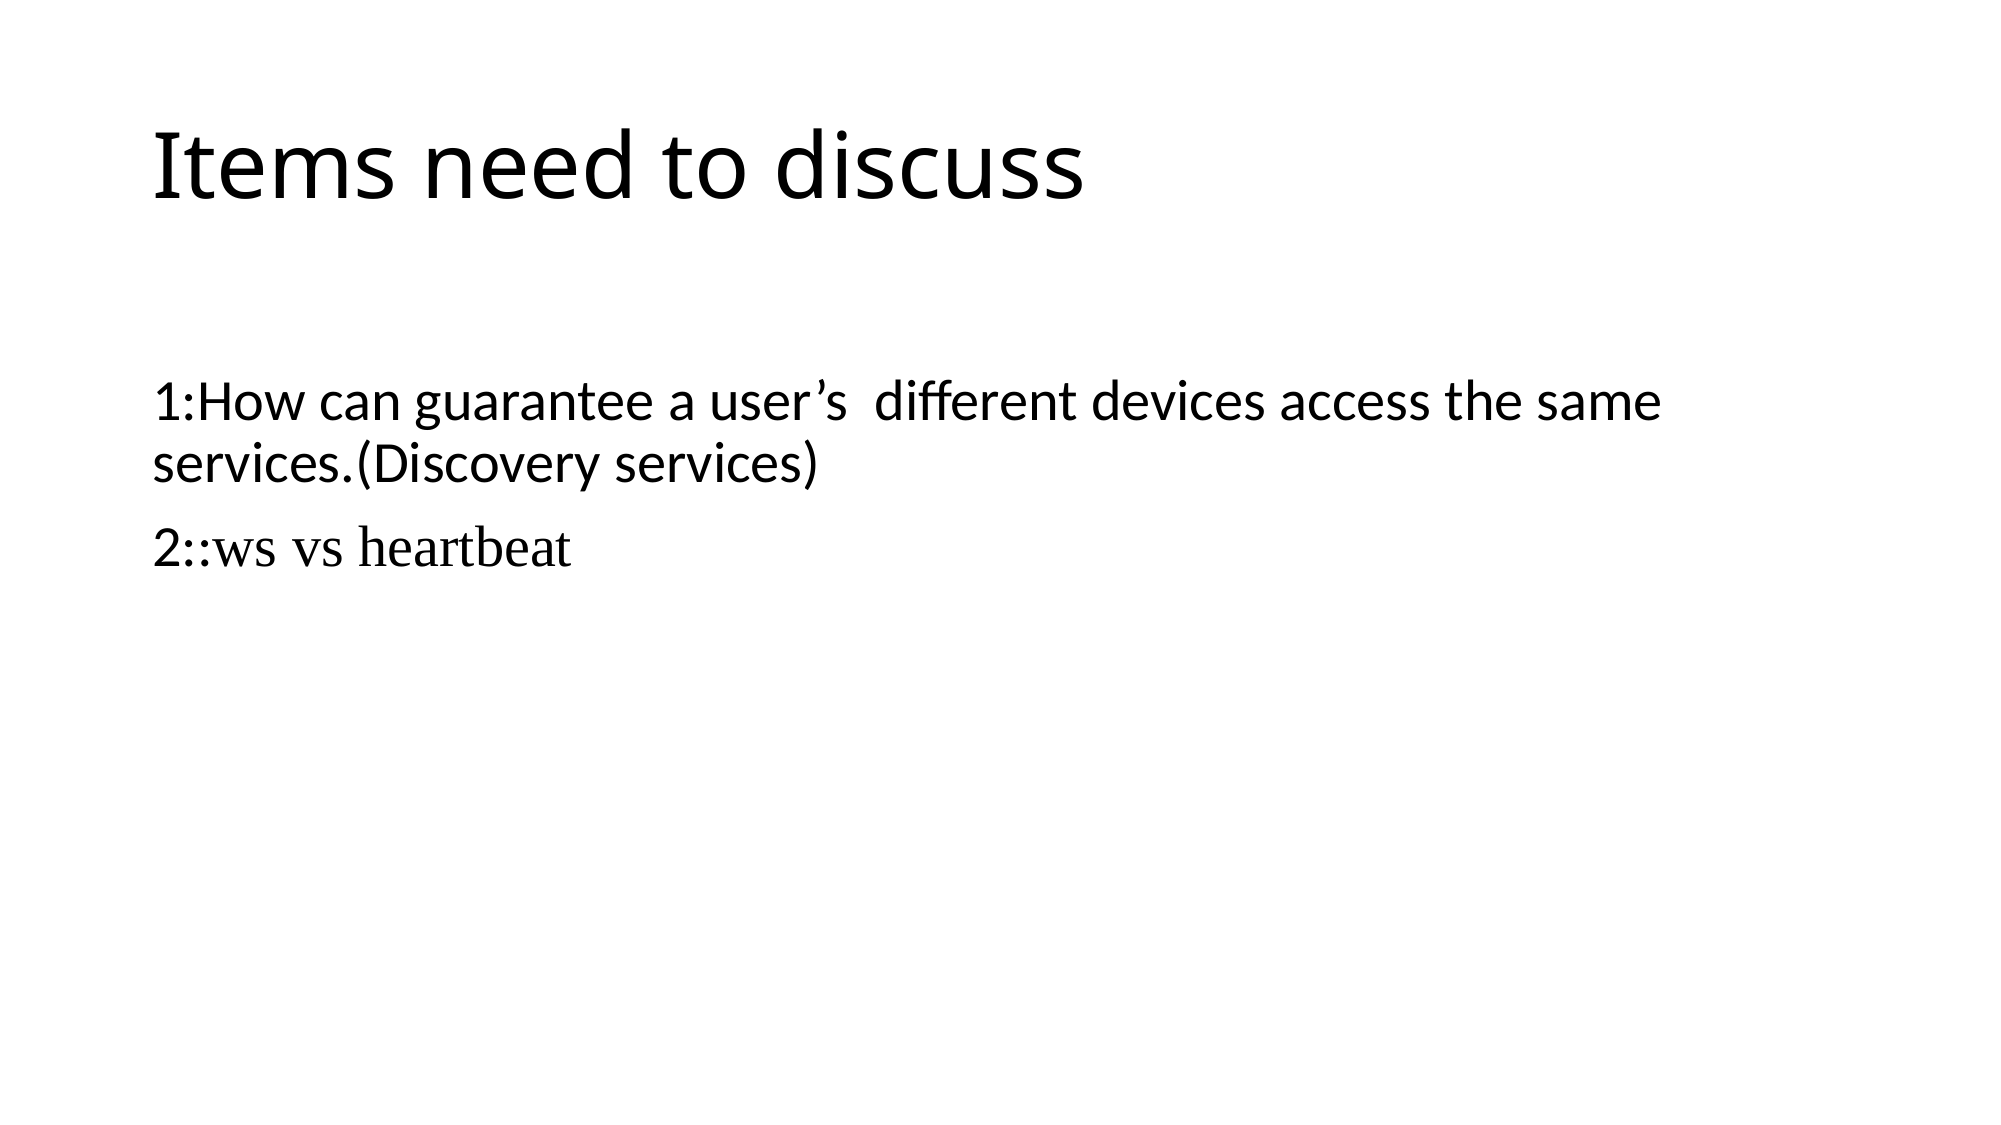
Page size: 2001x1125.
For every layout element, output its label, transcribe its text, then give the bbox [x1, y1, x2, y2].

list 1:How can guarantee a user’s different devices access the same services.(Discovery services) 2::ws vs heartbeat [137, 299, 1863, 1014]
title Items need to discuss [137, 59, 1863, 278]
